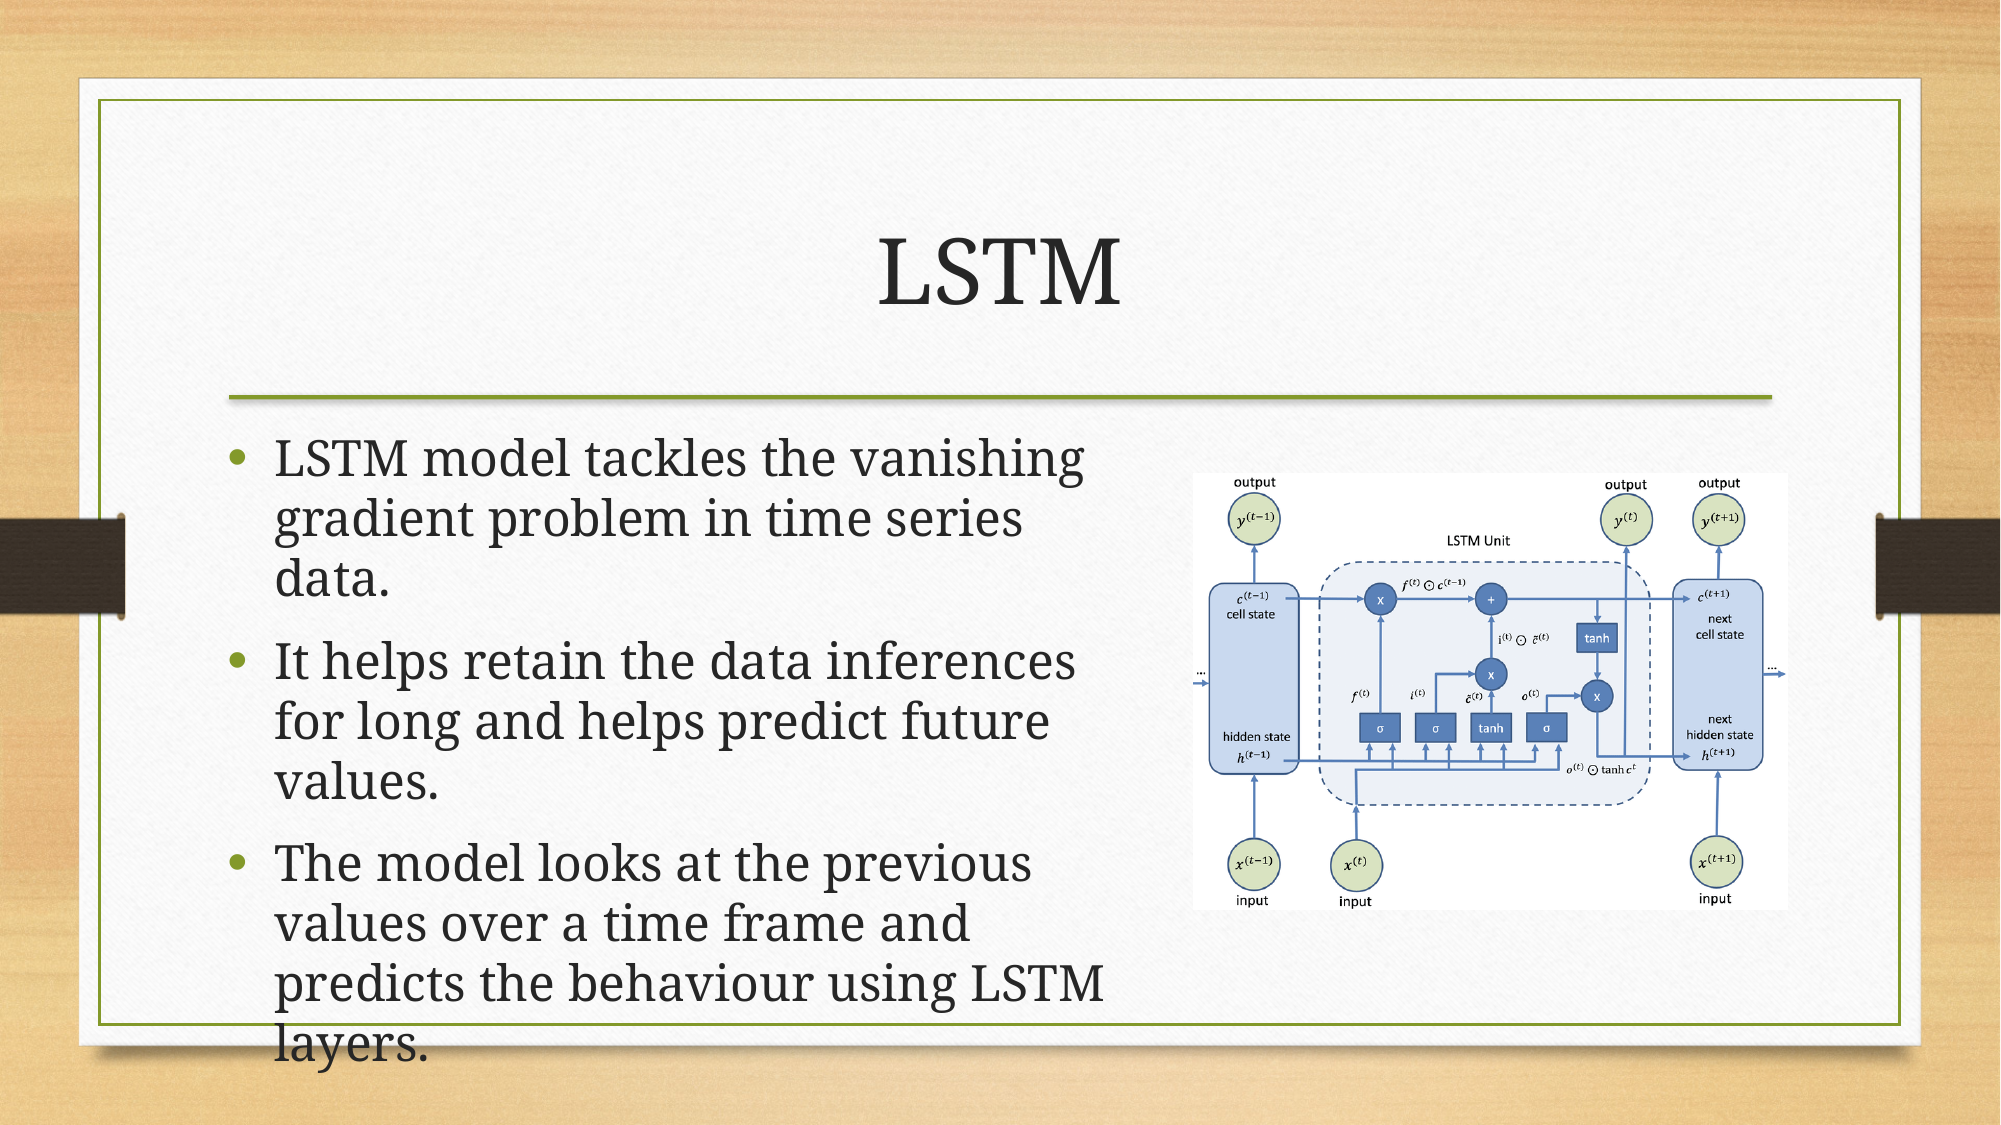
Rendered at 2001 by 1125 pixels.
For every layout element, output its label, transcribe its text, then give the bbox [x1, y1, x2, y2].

list LSTM model tackles the vanishing gradient problem in time series data. It helps retain the data inferences for long and helps predict future values. The model looks at the previous values over a time frame and predicts the behaviour using LSTM layers. [212, 419, 1166, 964]
picture [0, 0, 2001, 1125]
title LSTM [212, 161, 1788, 375]
